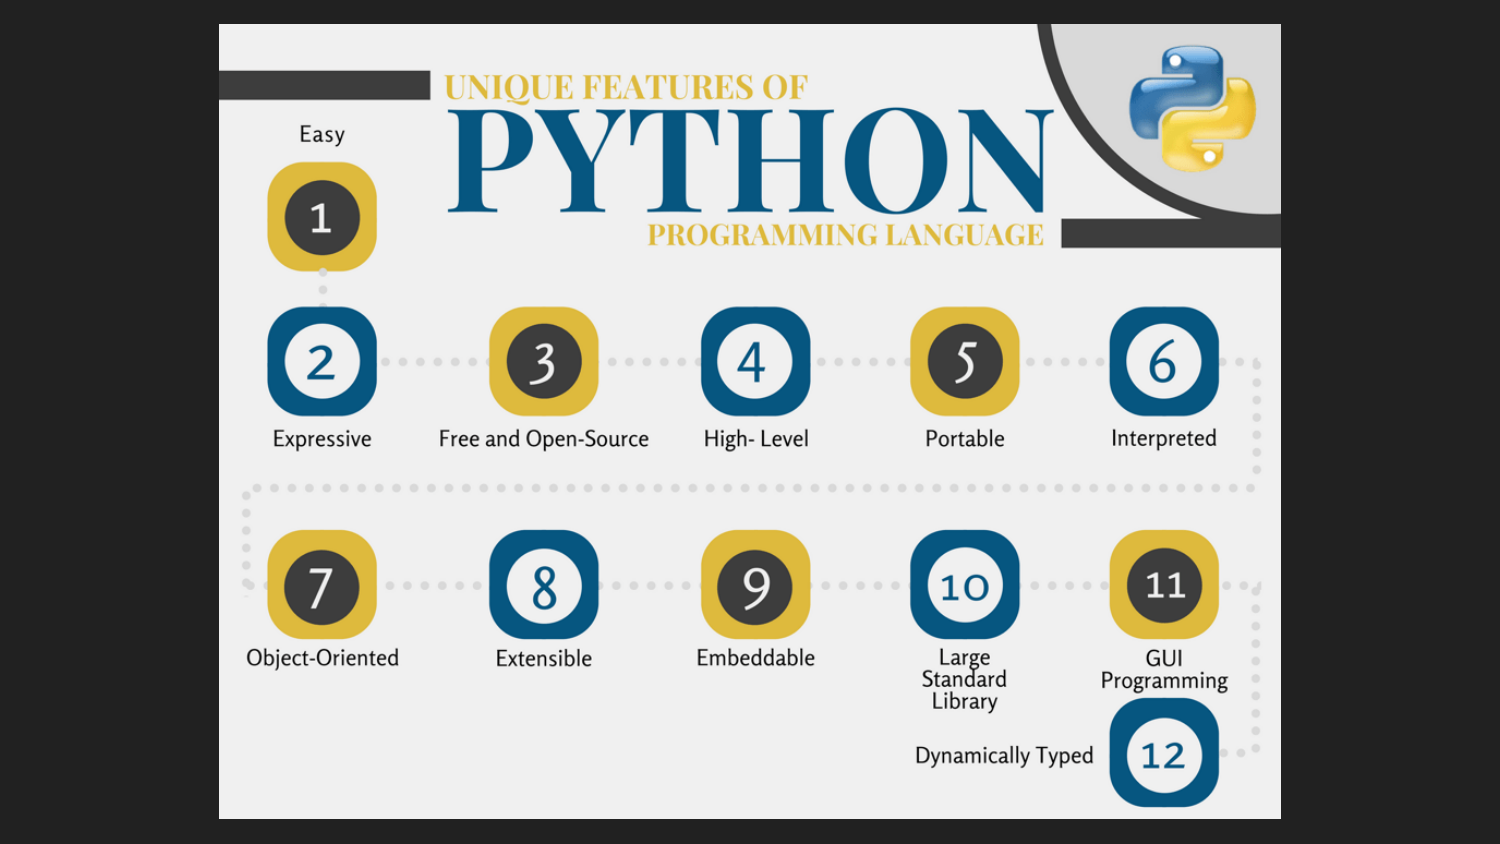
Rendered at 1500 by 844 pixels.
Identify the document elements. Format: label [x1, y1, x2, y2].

picture [219, 24, 1281, 819]
